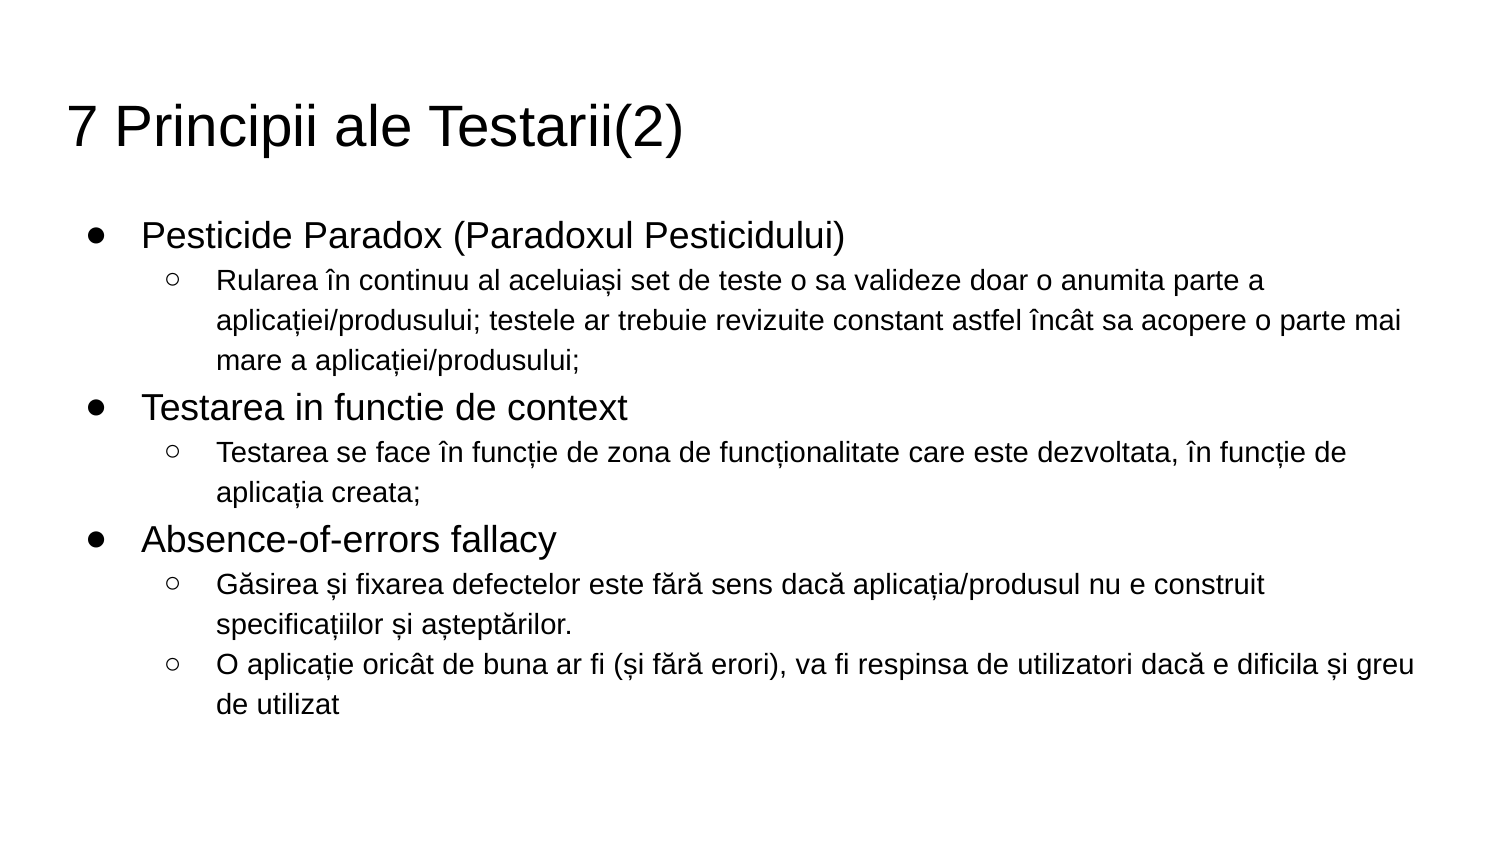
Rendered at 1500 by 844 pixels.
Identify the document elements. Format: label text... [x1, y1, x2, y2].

list Pesticide Paradox (Paradoxul Pesticidului) Rularea în continuu al aceluiași set de teste o sa valideze doar o anumita parte a aplicației/produsului; testele ar trebuie revizuite constant astfel încât sa acopere o parte mai mare a aplicației/produsului; Testarea in functie de context Testarea se face în funcție de zona de funcționalitate care este dezvoltata, în funcție de aplicația creata; Absence-of-errors fallacy Găsirea și fixarea defectelor este fără sens dacă aplicația/produsul nu e construit specificațiilor și așteptărilor. O aplicație oricât de buna ar fi (și fără erori), va fi respinsa de utilizatori dacă e dificila și greu de utilizat [51, 189, 1449, 750]
title 7 Principii ale Testarii(2) [51, 72, 1449, 167]
